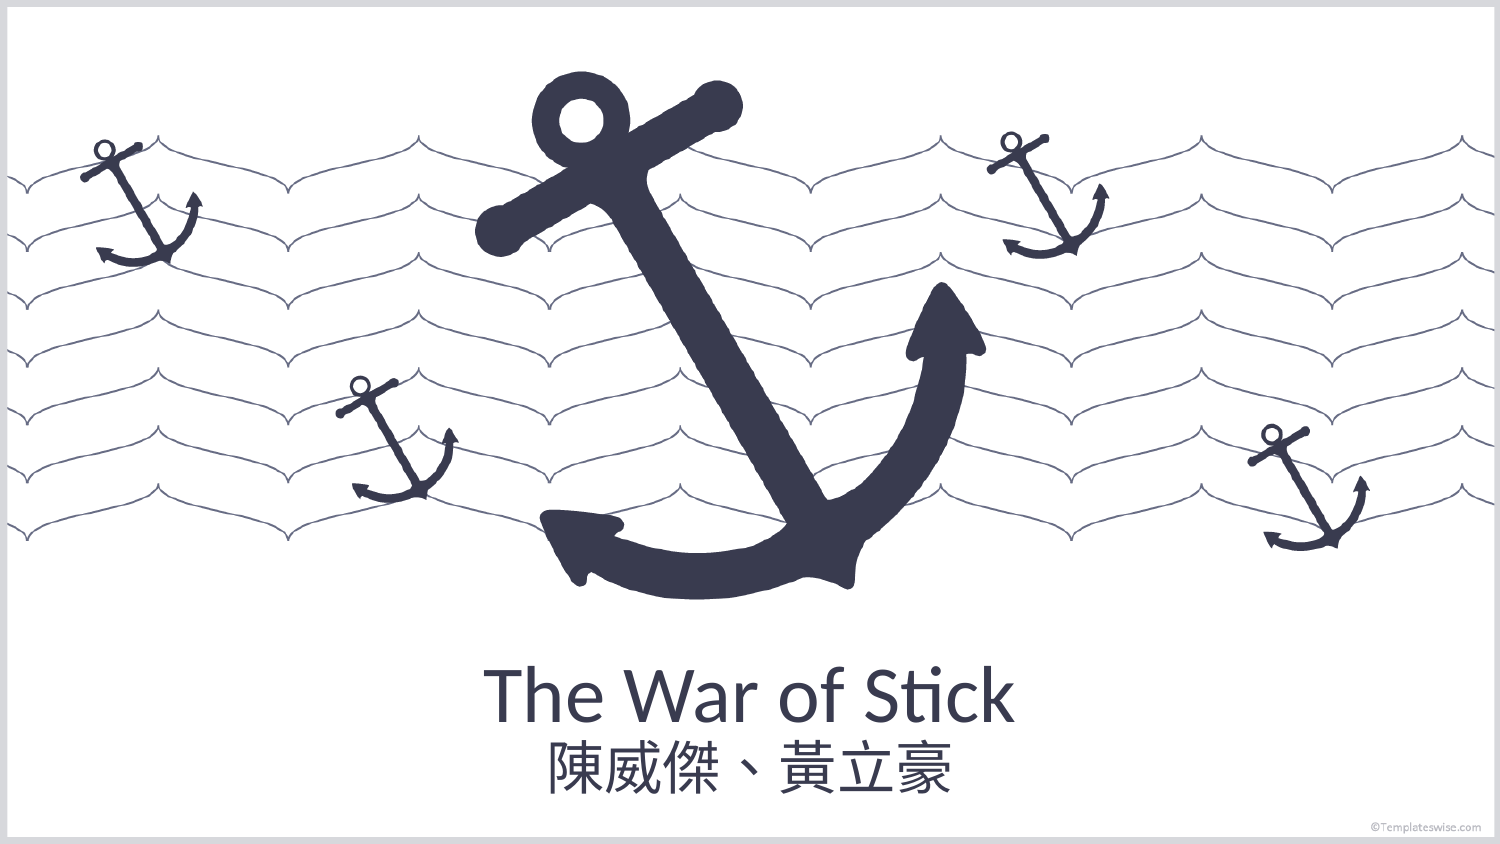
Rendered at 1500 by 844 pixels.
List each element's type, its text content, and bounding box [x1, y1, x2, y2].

subtitle 陳威傑、黃立豪 [225, 723, 1275, 809]
title The War of Stick [112, 634, 1388, 747]
picture [0, 0, 1500, 844]
